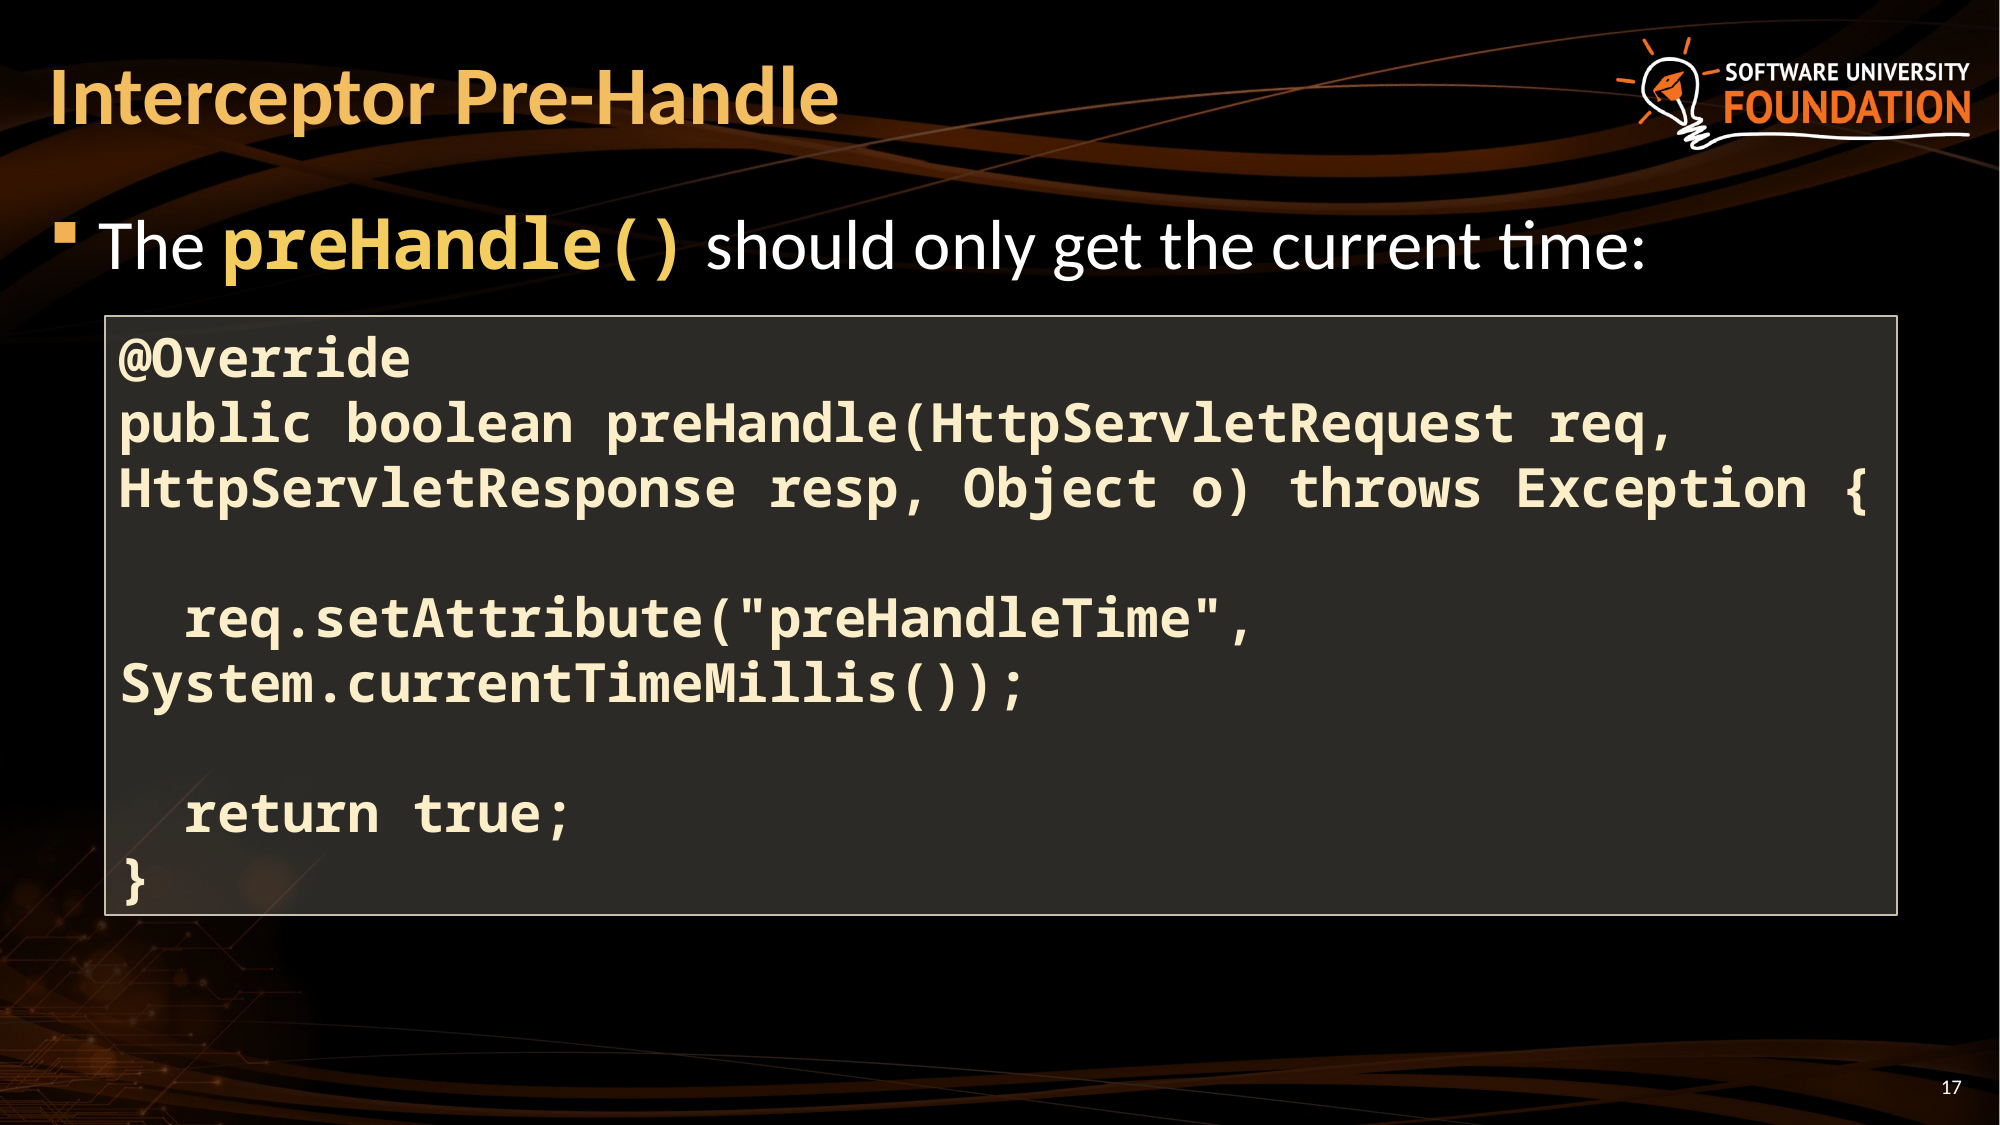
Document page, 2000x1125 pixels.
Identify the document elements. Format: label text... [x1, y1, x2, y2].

picture [0, 0, 2000, 1125]
text_box @Override public boolean preHandle(HttpServletRequest req, HttpServletResponse resp, Object o) throws Exception { req.setAttribute("preHandleTime", System.currentTimeMillis()); return true; } [104, 316, 1898, 916]
title Interceptor Pre-Handle [30, 6, 1602, 189]
list The preHandle() should only get the current time: [31, 188, 1968, 1103]
